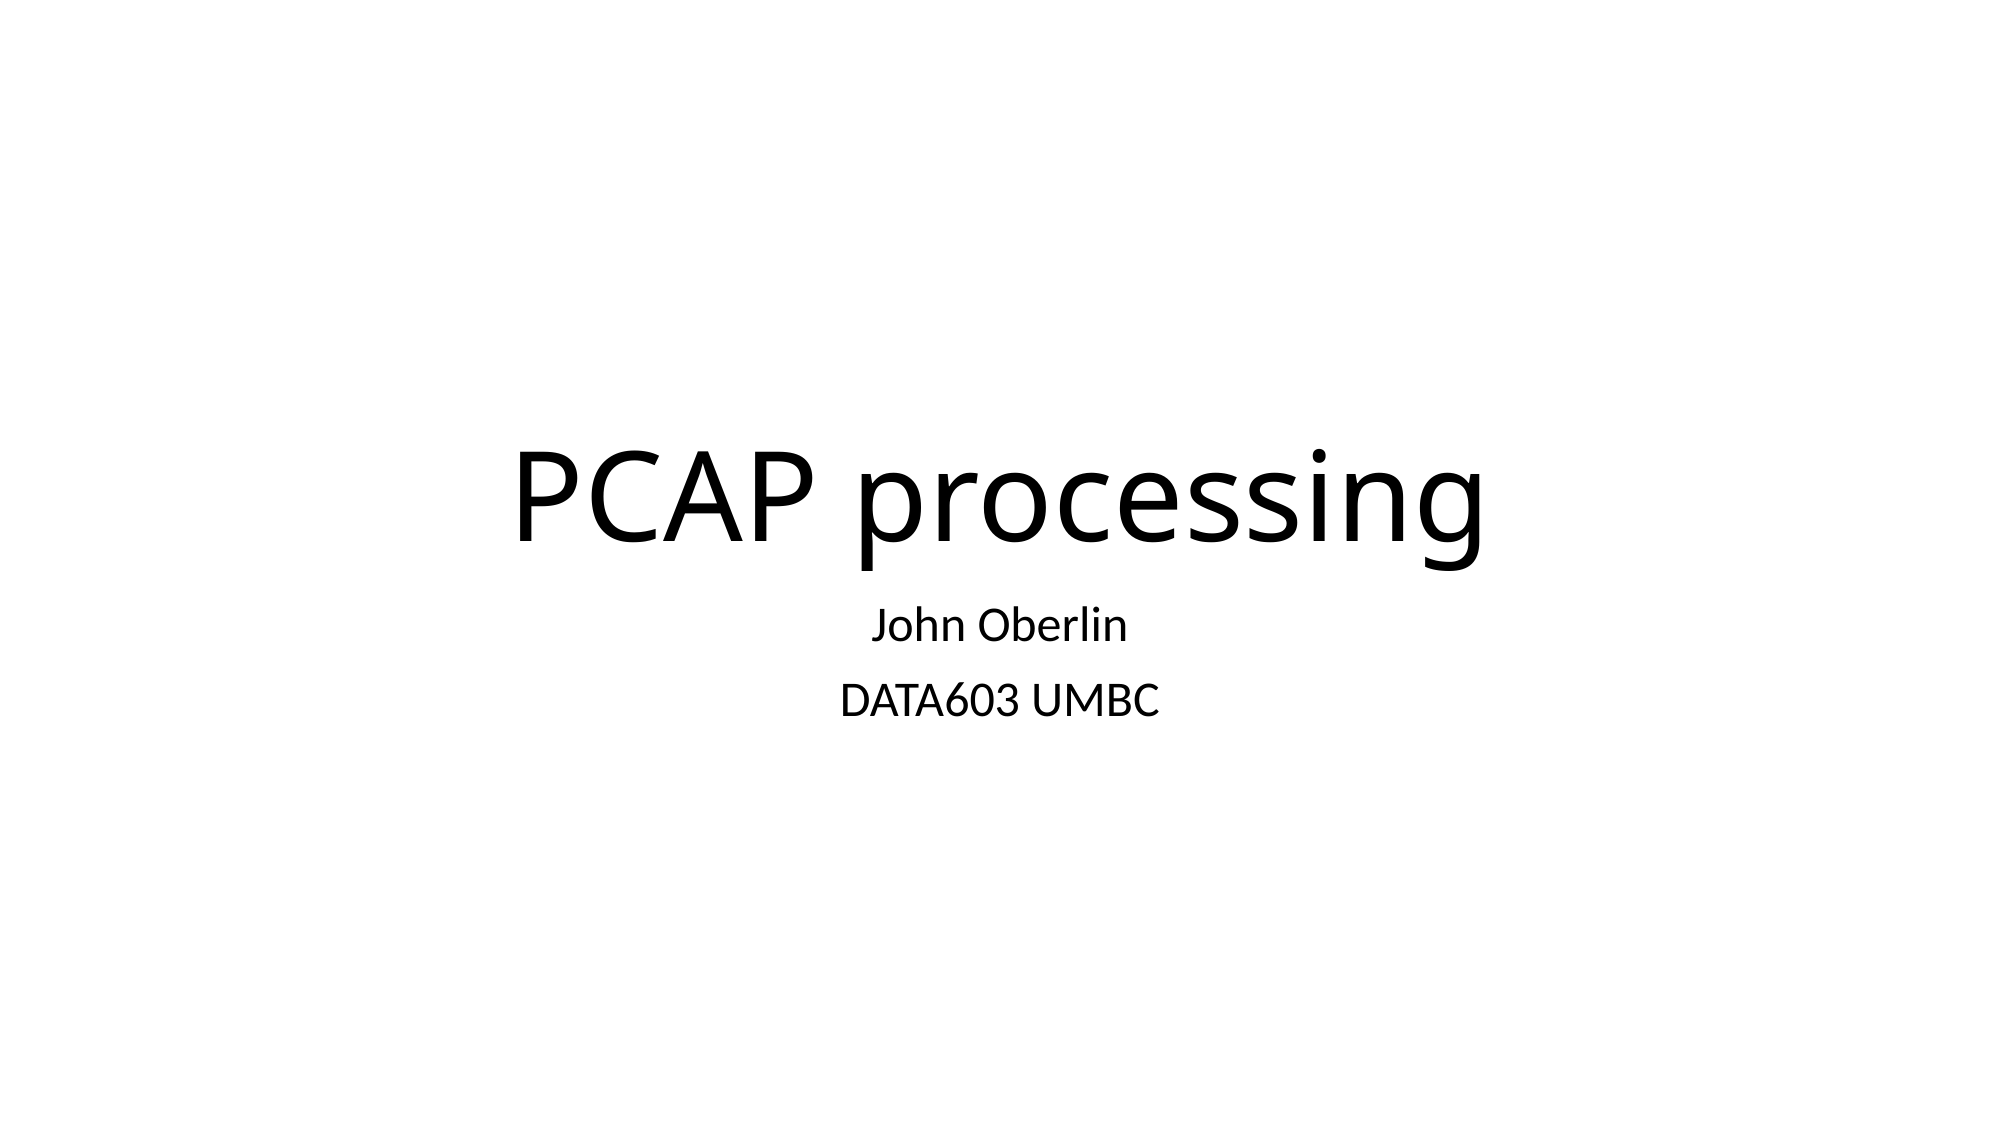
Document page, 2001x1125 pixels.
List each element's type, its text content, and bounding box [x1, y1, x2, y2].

subtitle John Oberlin DATA603 UMBC [249, 590, 1750, 863]
title PCAP processing [249, 184, 1750, 576]
